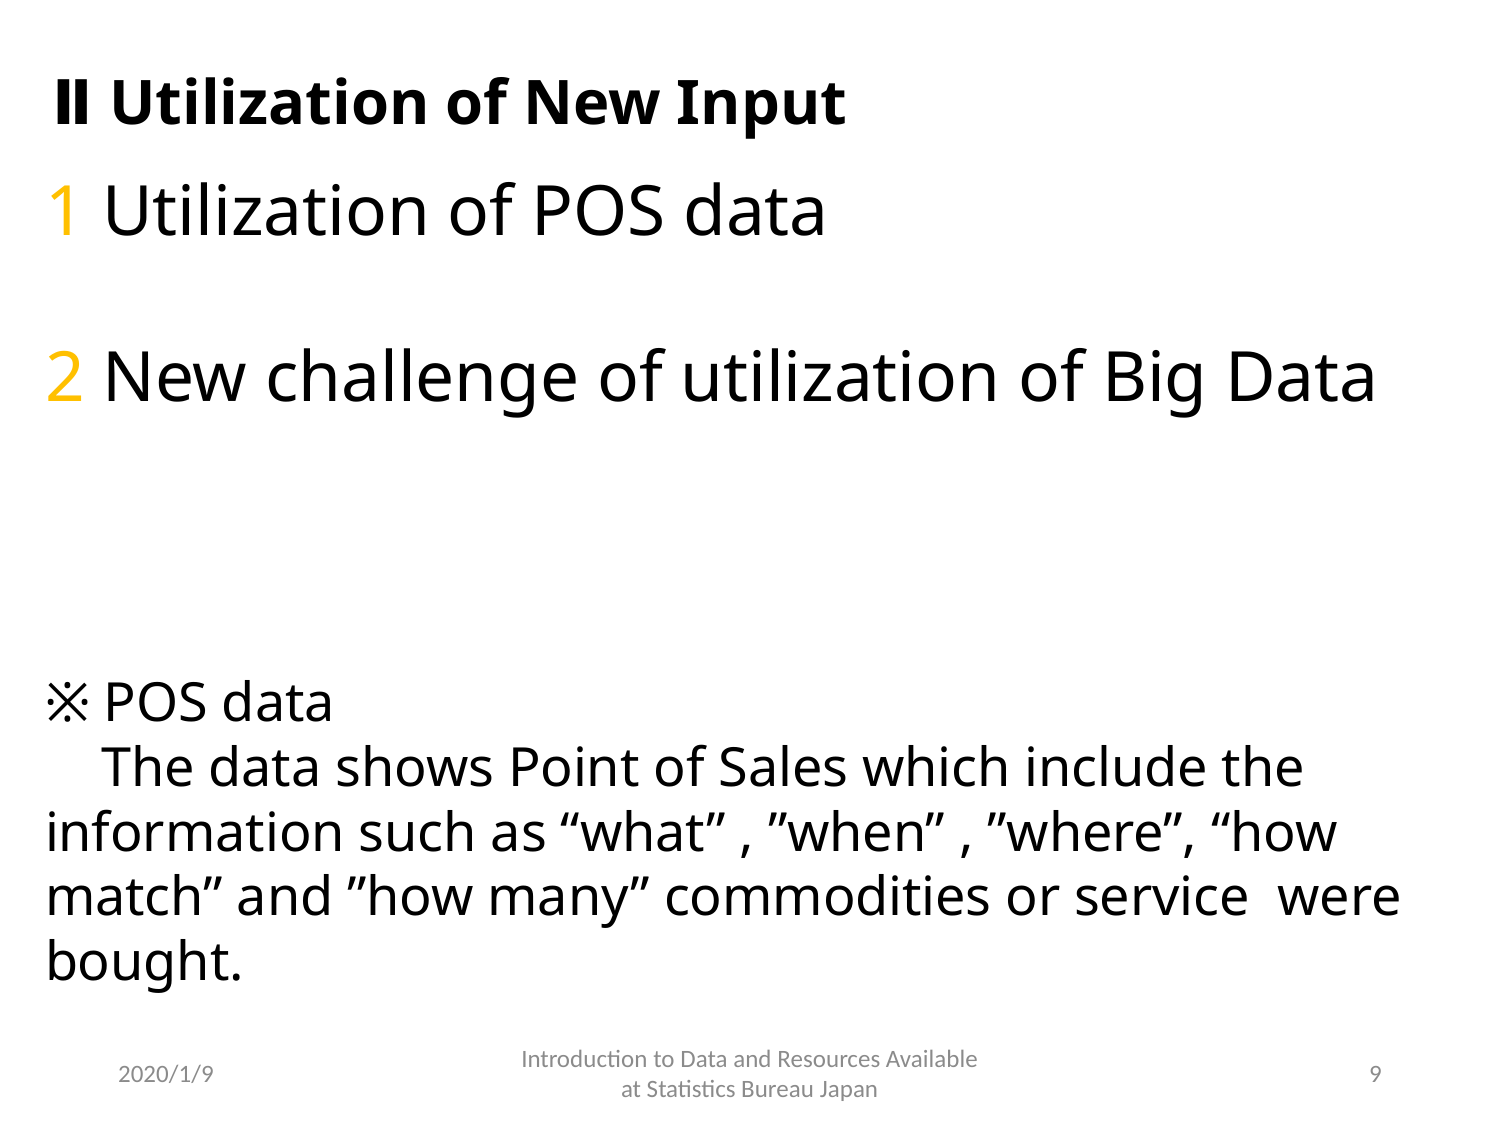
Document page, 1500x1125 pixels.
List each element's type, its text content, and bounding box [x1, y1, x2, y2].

text_box Ⅱ Utilization of New Input [37, 55, 864, 145]
footer Introduction to Data and Resources Available at Statistics Bureau Japan [496, 1042, 1004, 1103]
text_box ※ POS data The data shows Point of Sales which include the information such as “what” , ”when” , ”where”, “how match” and ”how many” commodities or service were bought. [30, 660, 1470, 999]
text_box 1 Utilization of POS data 2 New challenge of utilization of Big Data [30, 159, 1470, 424]
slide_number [103, 1042, 441, 1103]
slide_number 9 [1059, 1042, 1397, 1103]
